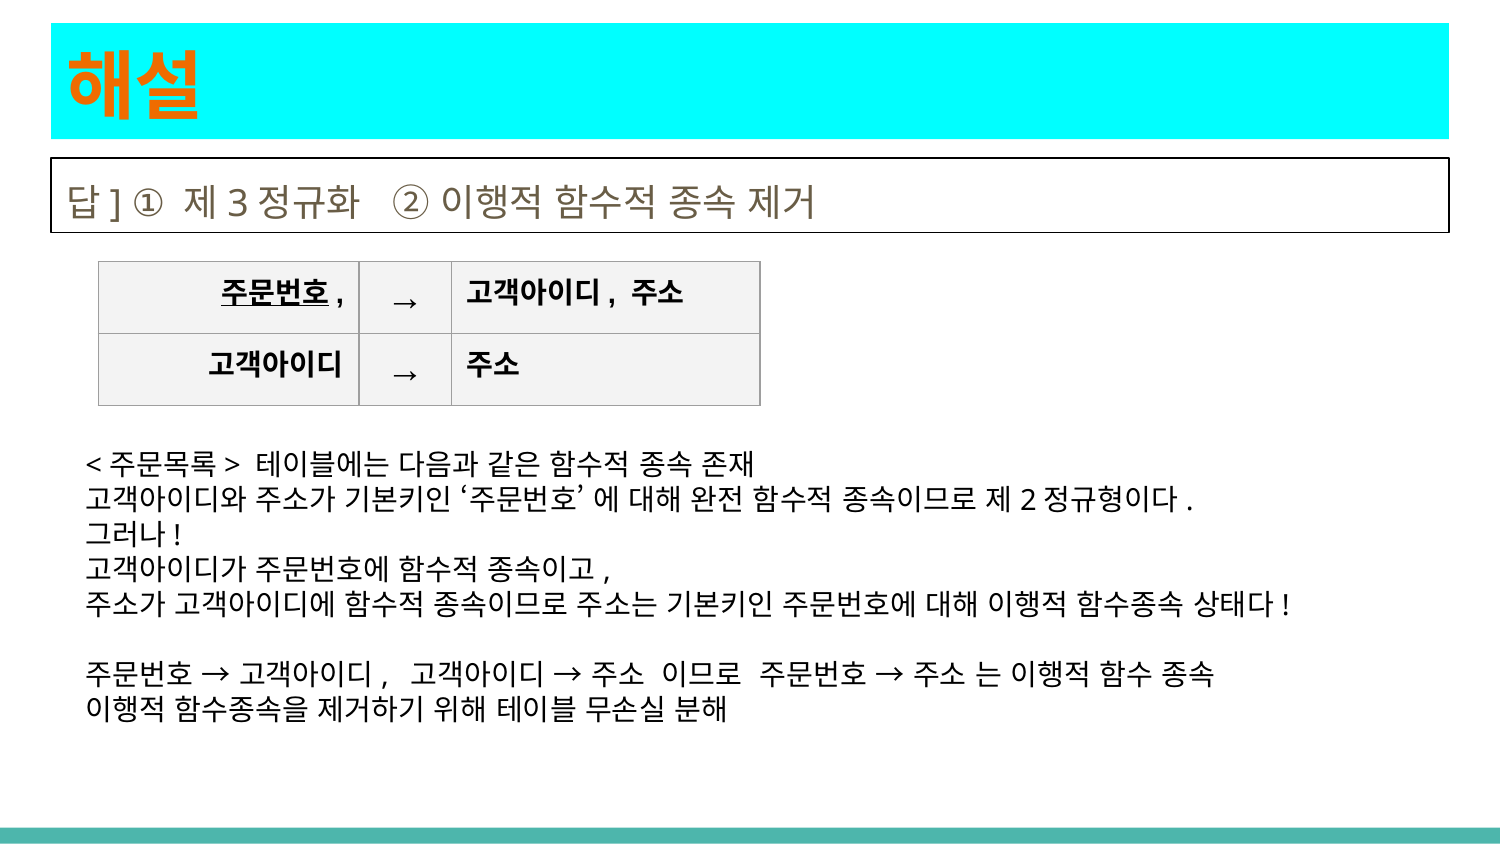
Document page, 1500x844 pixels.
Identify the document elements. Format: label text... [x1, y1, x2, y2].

table_cell 주소 [452, 334, 759, 405]
list 답] ① 제3정규화 ② 이행적 함수적 종속 제거 [51, 157, 1449, 233]
table_cell → [360, 334, 451, 405]
table_header → [360, 262, 451, 333]
table_header 주문번호, [99, 262, 358, 333]
text_box <주문목록> 테이블에는 다음과 같은 함수적 종속 존재 고객아이디와 주소가 기본키인 ‘주문번호’ 에 대해 완전 함수적 종속이므로 제2정규형이다. 그러나! 고객아이디가 주문번호에 함수적 종속이고, 주소가 고객아이디에 함수적 종속이므로 주소는 기본키인 주문번호에 대해 이행적 함수종속 상태다! 주문번호 → 고객아이디, 고객아이디 → 주소 이므로 주문번호 → 주소 는 이행적 함수 종속 이행적 함수종속을 제거하기 위해 테이블 무손실 분해 [70, 431, 1449, 765]
title 해설 [51, 23, 1449, 140]
table_cell 고객아이디 [99, 334, 358, 405]
table_header 고객아이디, 주소 [452, 262, 759, 333]
